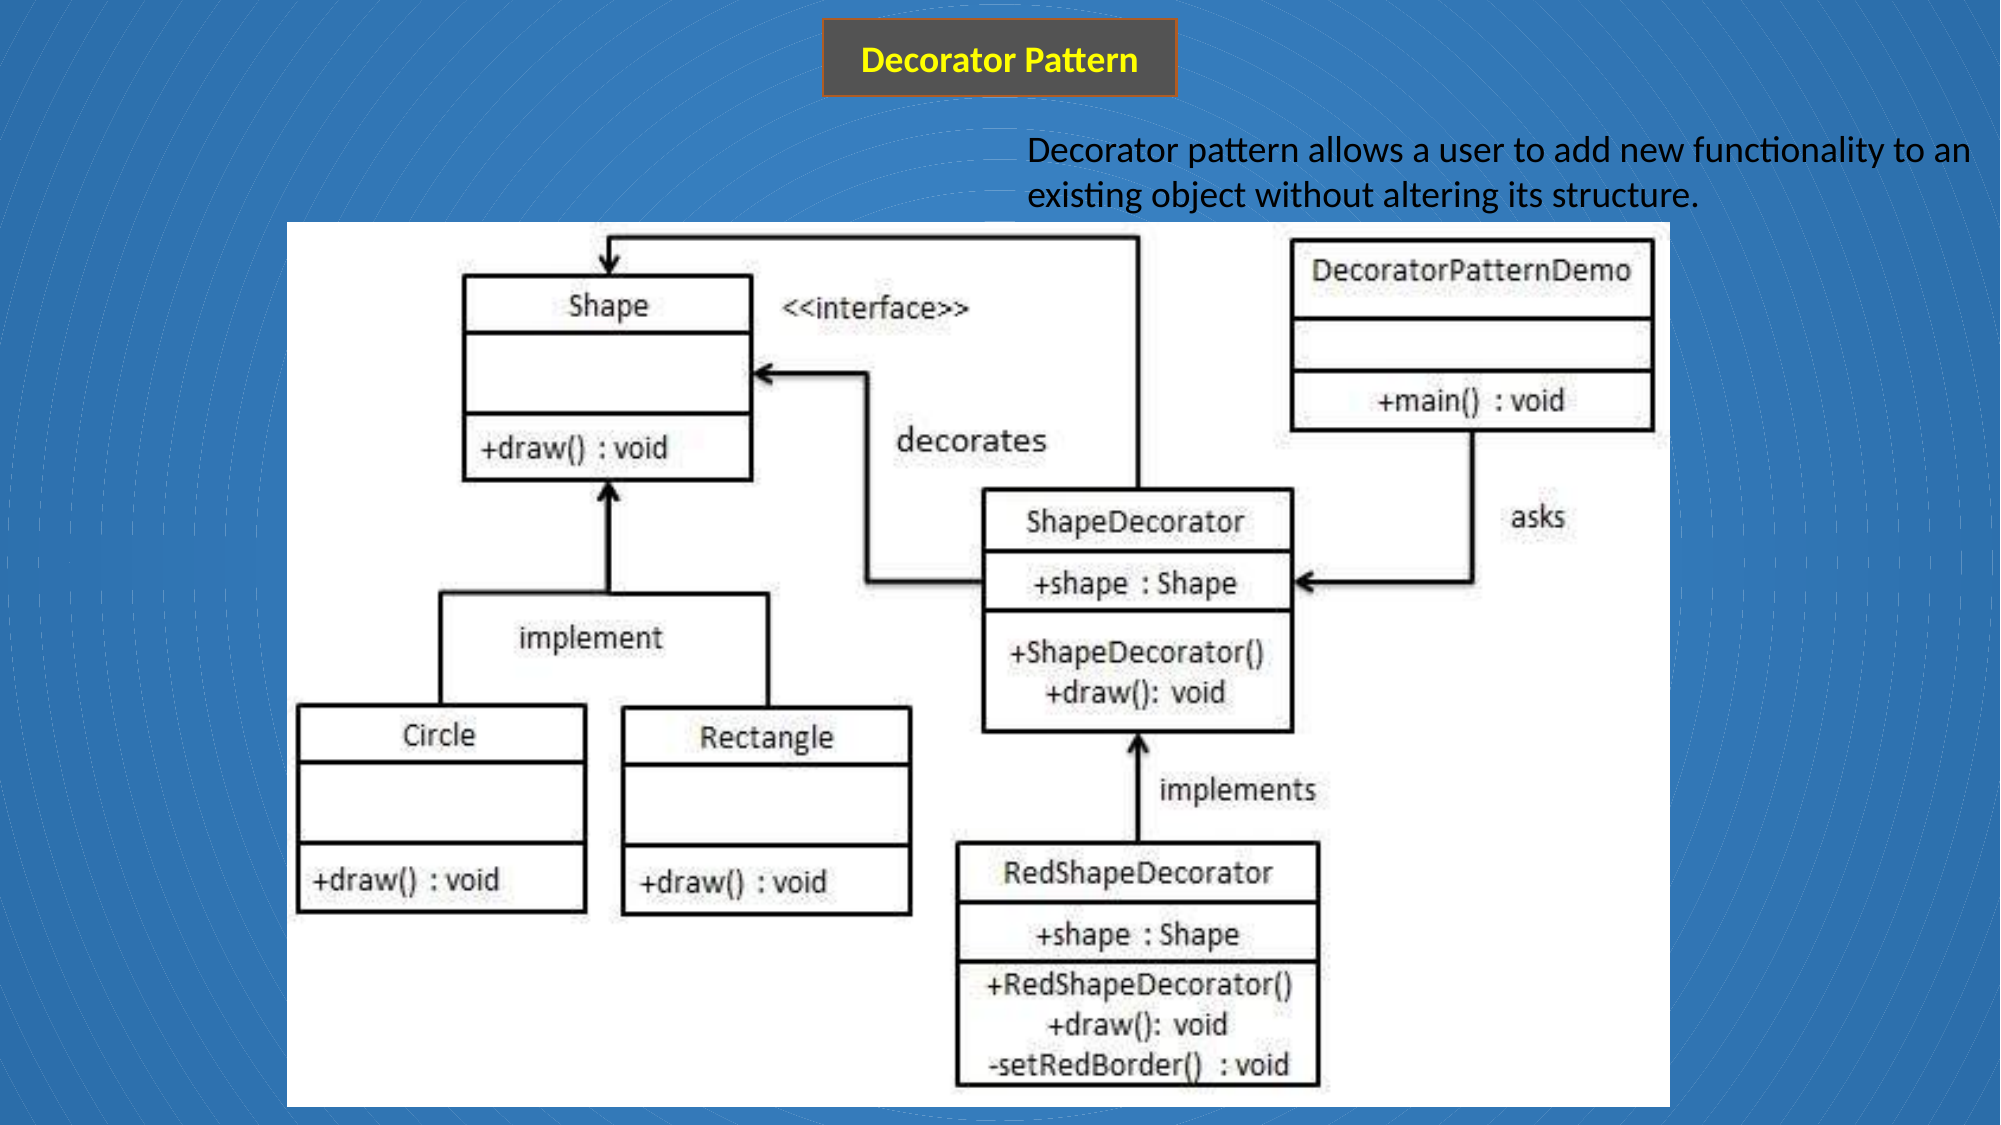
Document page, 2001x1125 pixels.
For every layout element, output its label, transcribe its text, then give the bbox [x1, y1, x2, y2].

text_box Decorator Pattern [822, 18, 1178, 97]
text_box Decorator pattern allows a user to add new functionality to an existing object without altering its structure. [1012, 117, 2000, 223]
picture [287, 222, 1670, 1107]
